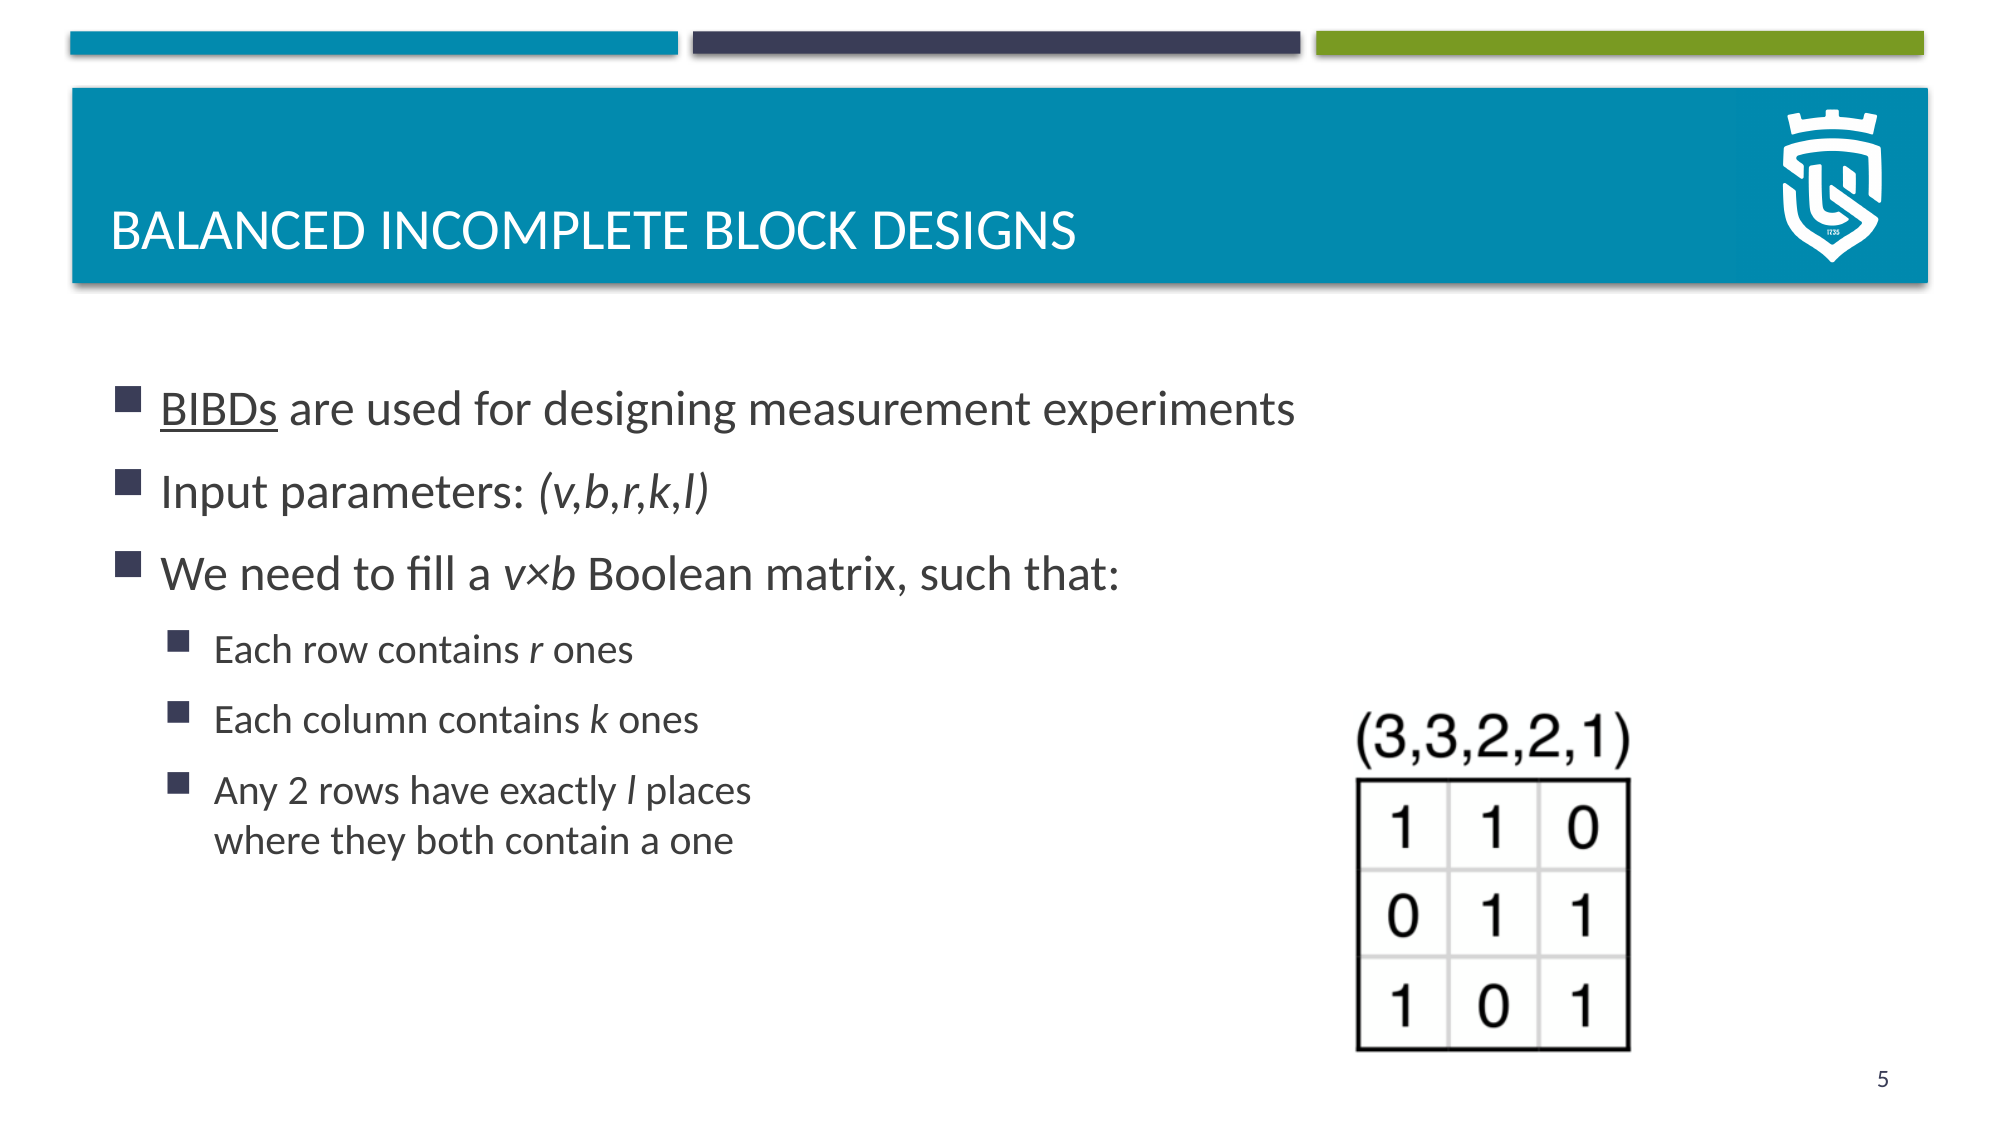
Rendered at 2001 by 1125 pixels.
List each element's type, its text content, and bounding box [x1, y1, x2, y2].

title Balanced Incomplete Block Designs [95, 104, 1905, 269]
picture [1353, 709, 1632, 1055]
slide_number 5 [1732, 1047, 1905, 1108]
list BIBDs are used for designing measurement experiments Input parameters: (v,b,r,k,l) We need to fill a v×b Boolean matrix, such that: Each row contains r ones Each column contains k ones Any 2 rows have exactly l places where they both contain a one [95, 297, 1905, 1034]
